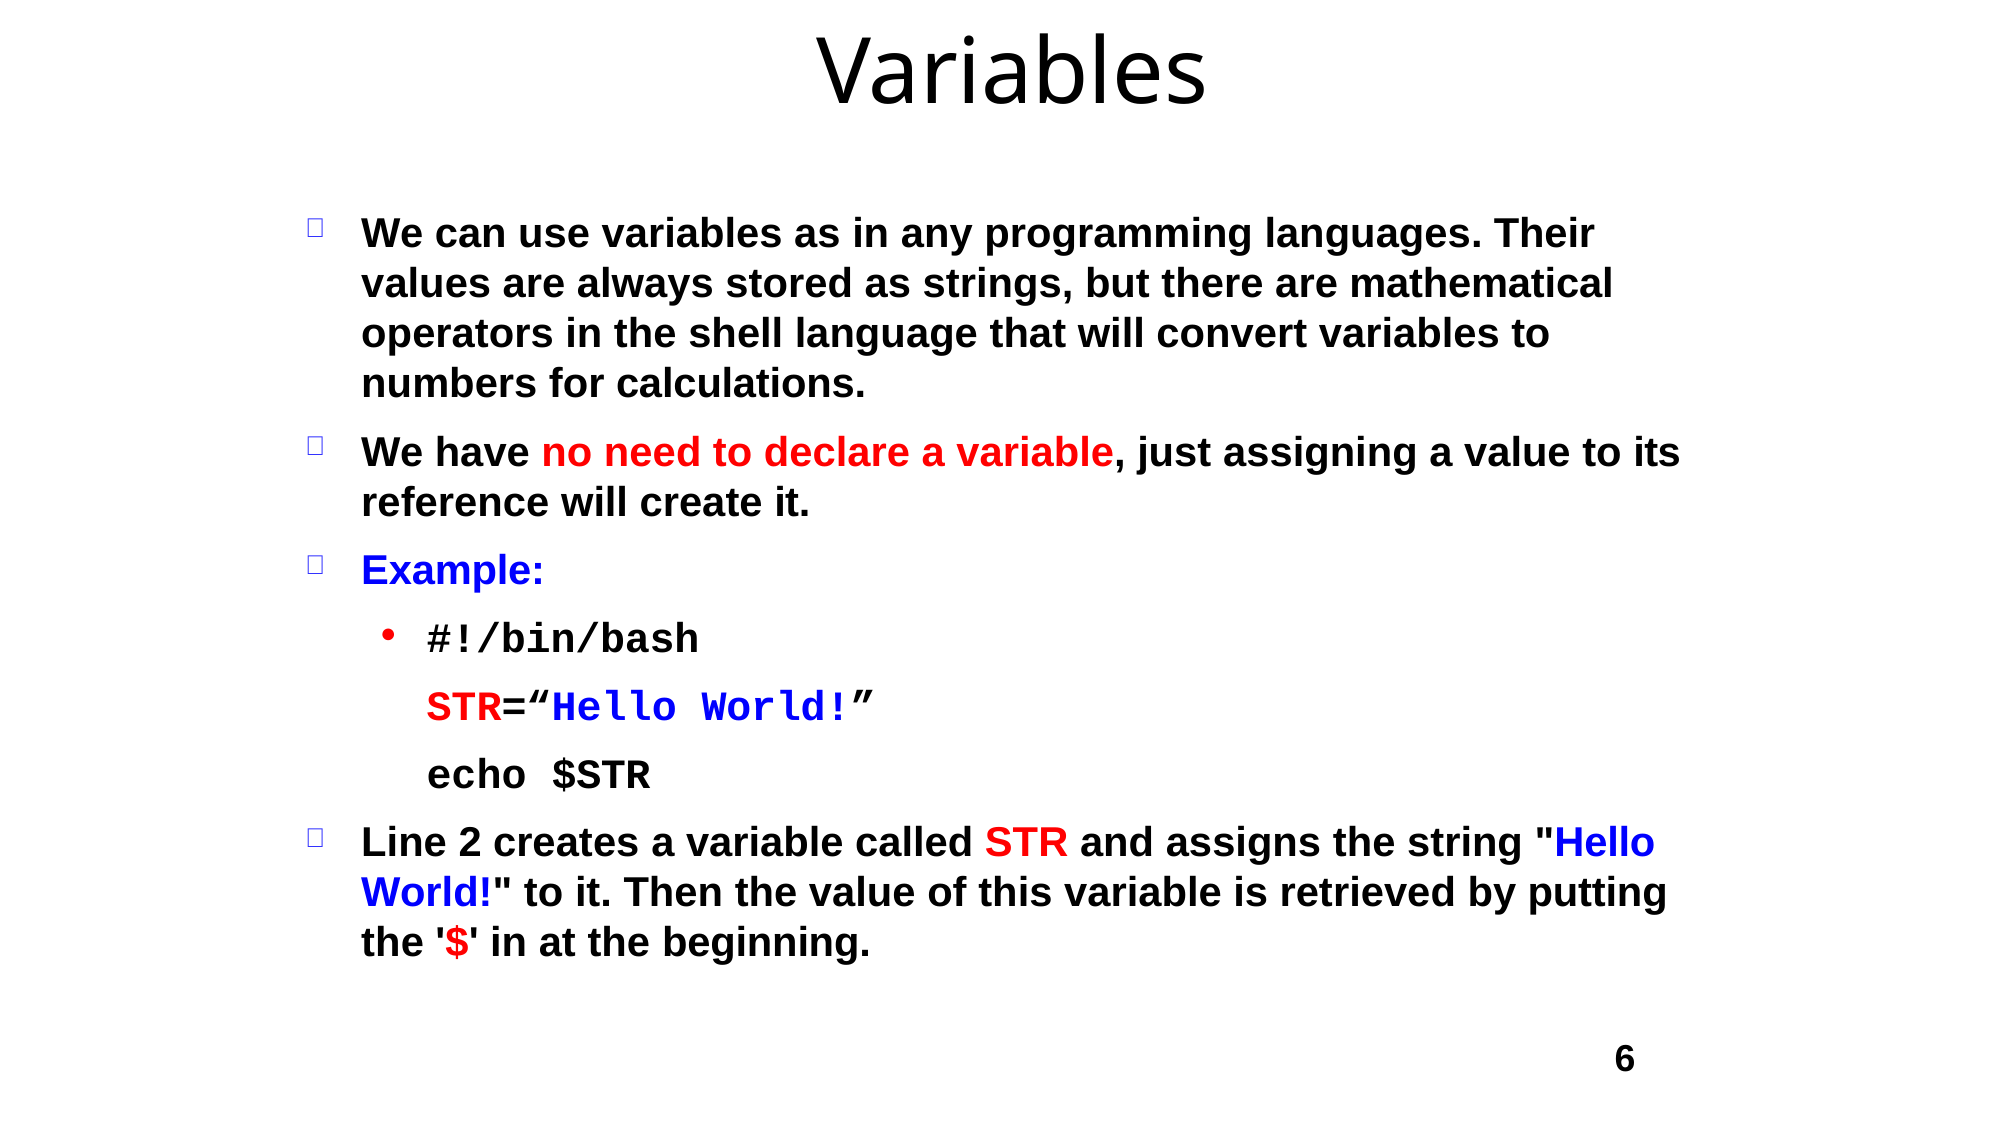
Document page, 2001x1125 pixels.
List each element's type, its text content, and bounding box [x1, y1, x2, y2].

text_box  [302, 208, 325, 243]
text_box #!/bin/bash STR=“Hello World!” echo $STR Line 2 creates a variable called STR and assigns the string "Hello World!" to it. Then the value of this variable is retrieved by putting the '$' in at the beginning. [359, 590, 1672, 965]
text_box  [302, 818, 325, 853]
text_box We can use variables as in any programming languages. Their values are always stored as strings, but there are mathematical operators in the shell language that will convert variables to numbers for calculations. We have no need to declare a variable, just assigning a value to its reference will create it. Example: [359, 203, 1685, 593]
text_box 6 [1608, 1035, 1644, 1080]
title Variables [813, 0, 1226, 162]
text_box  [302, 426, 325, 462]
text_box  [302, 545, 325, 580]
